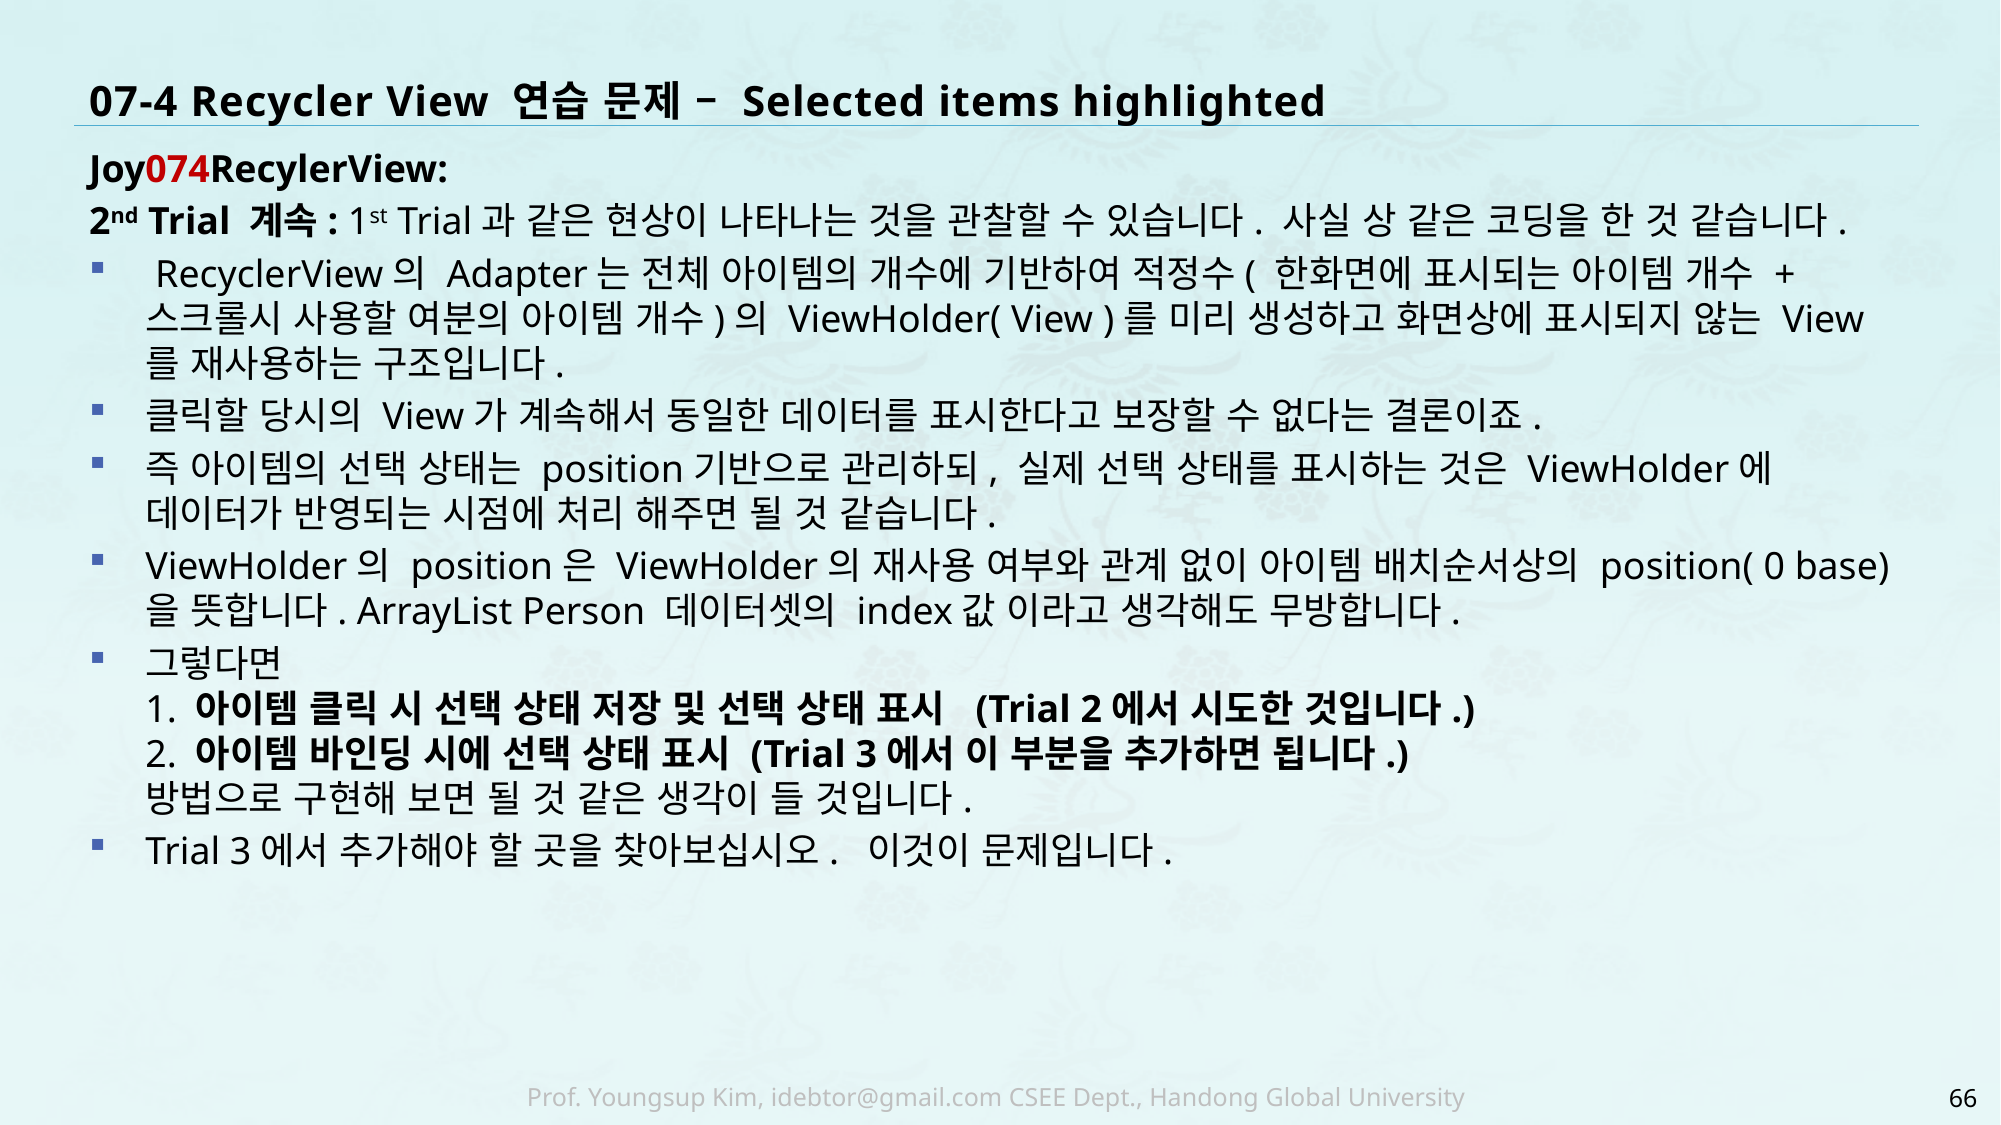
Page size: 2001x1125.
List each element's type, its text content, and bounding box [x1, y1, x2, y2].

slide_number 66 [1816, 1069, 1993, 1125]
list Joy074RecylerView: 2nd Trial 계속: 1st Trial과 같은 현상이 나타나는 것을 관찰할 수 있습니다. 사실 상 같은 코딩을 한 것 같습니다. RecyclerView의 Adapter는 전체 아이템의 개수에 기반하여 적정수( 한화면에 표시되는 아이템 개수 + 스크롤시 사용할 여분의 아이템 개수)의 ViewHolder( View )를 미리 생성하고 화면상에 표시되지 않는 View를 재사용하는 구조입니다. 클릭할 당시의 View가 계속해서 동일한 데이터를 표시한다고 보장할 수 없다는 결론이죠. 즉 아이템의 선택 상태는 position기반으로 관리하되, 실제 선택 상태를 표시하는 것은 ViewHolder에 데이터가 반영되는 시점에 처리 해주면 될 것 같습니다. ViewHolder의 position은 ViewHolder의 재사용 여부와 관계 없이 아이템 배치순서상의 position( 0 base)을 뜻합니다. ArrayList Person 데이터셋의 index값 이라고 생각해도 무방합니다. 그렇다면 1. 아이템 클릭 시 선택 상태 저장 및 선택 상태 표시 (Trial 2에서 시도한 것입니다.) 2. 아이템 바인딩 시에 선택 상태 표시 (Trial 3에서 이 부분을 추가하면 됩니다.) 방법으로 구현해 보면 될 것 같은 생각이 들 것입니다. Trial 3에서 추가해야 할 곳을 찾아보십시오. 이것이 문제입니다. [74, 137, 1921, 1066]
title 07-4 Recycler View 연습 문제 – Selected items highlighted [74, 62, 1920, 137]
